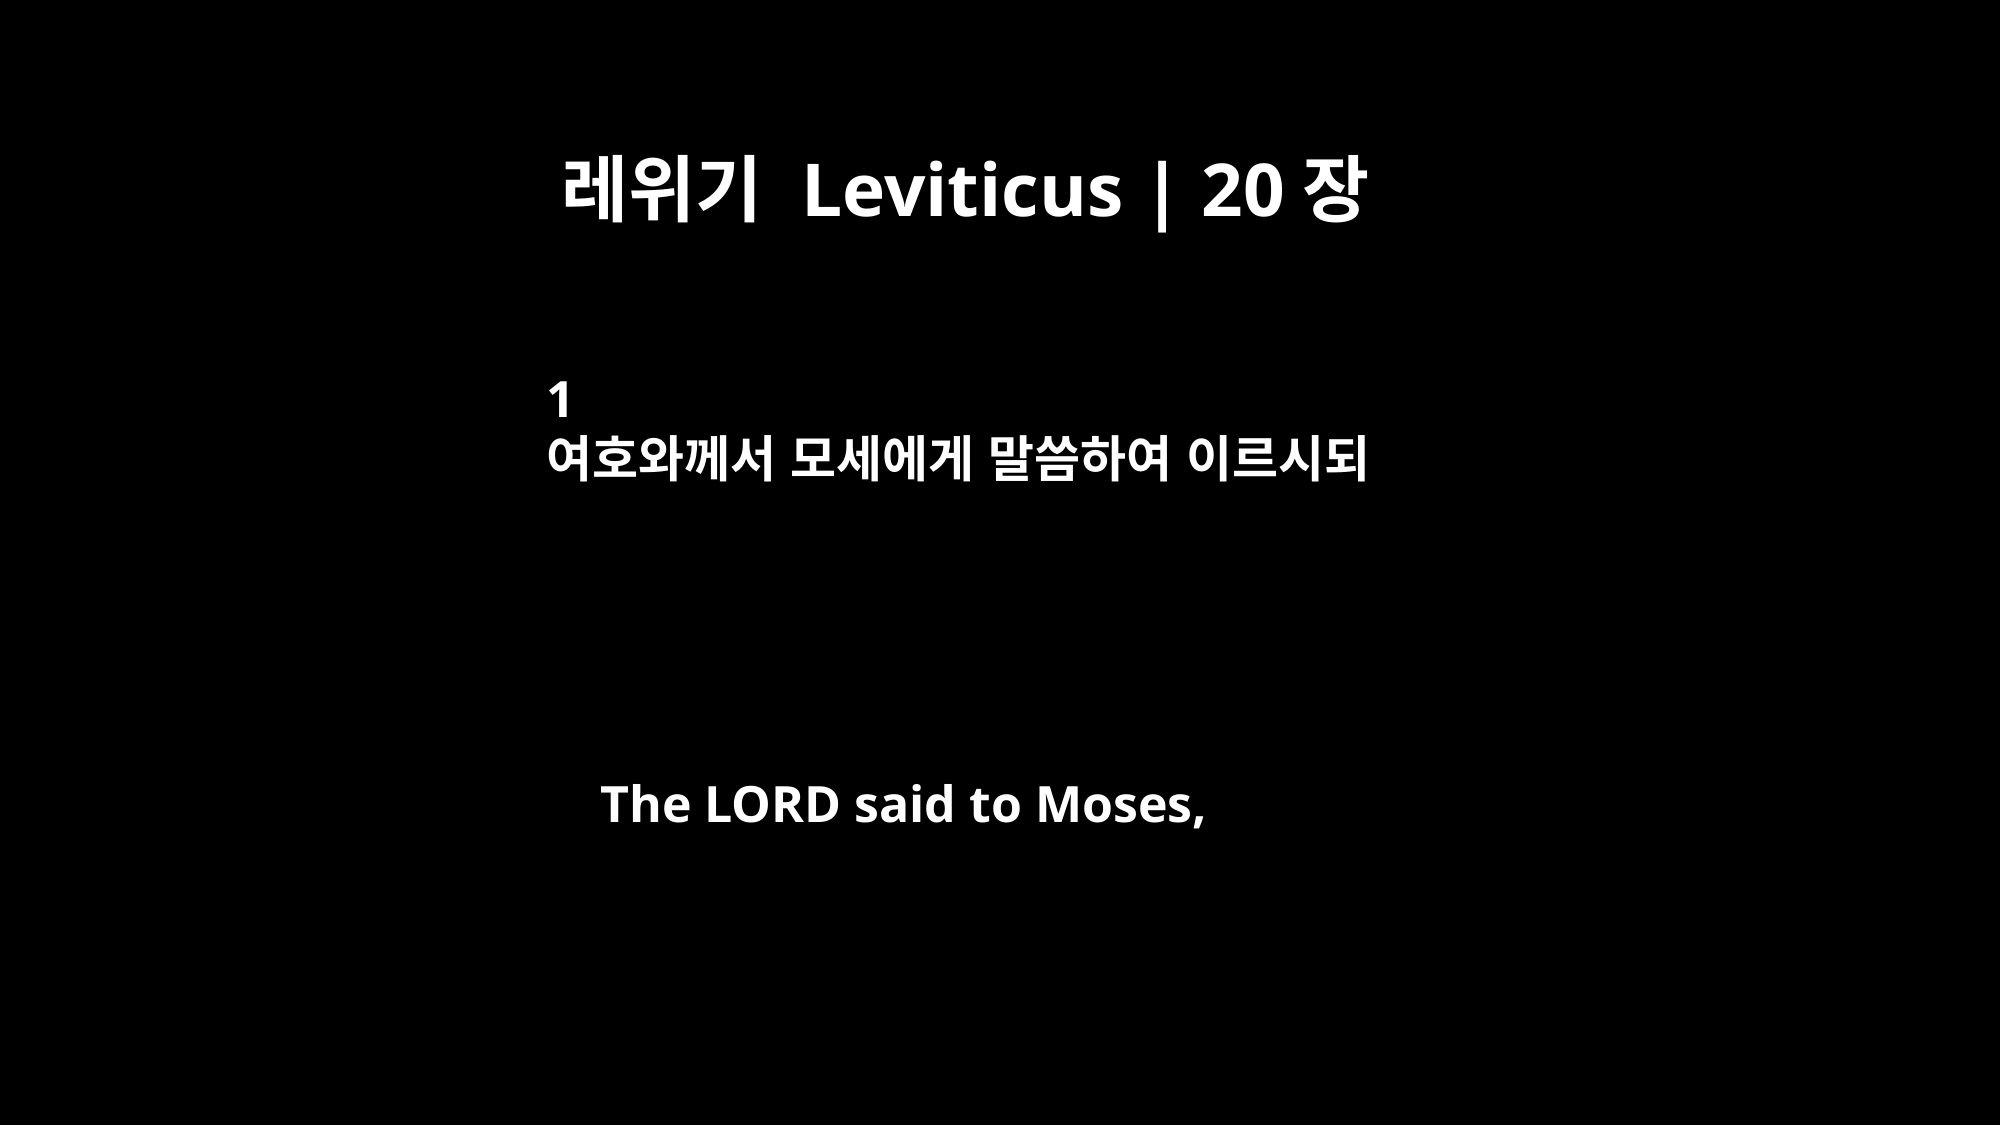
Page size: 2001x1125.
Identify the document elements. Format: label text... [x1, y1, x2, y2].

text_box 레위기 Leviticus | 20장 [546, 136, 1386, 239]
text_box The LORD said to Moses, [585, 764, 1222, 840]
text_box 1 여호와께서 모세에게 말씀하여 이르시되 [531, 359, 1386, 495]
